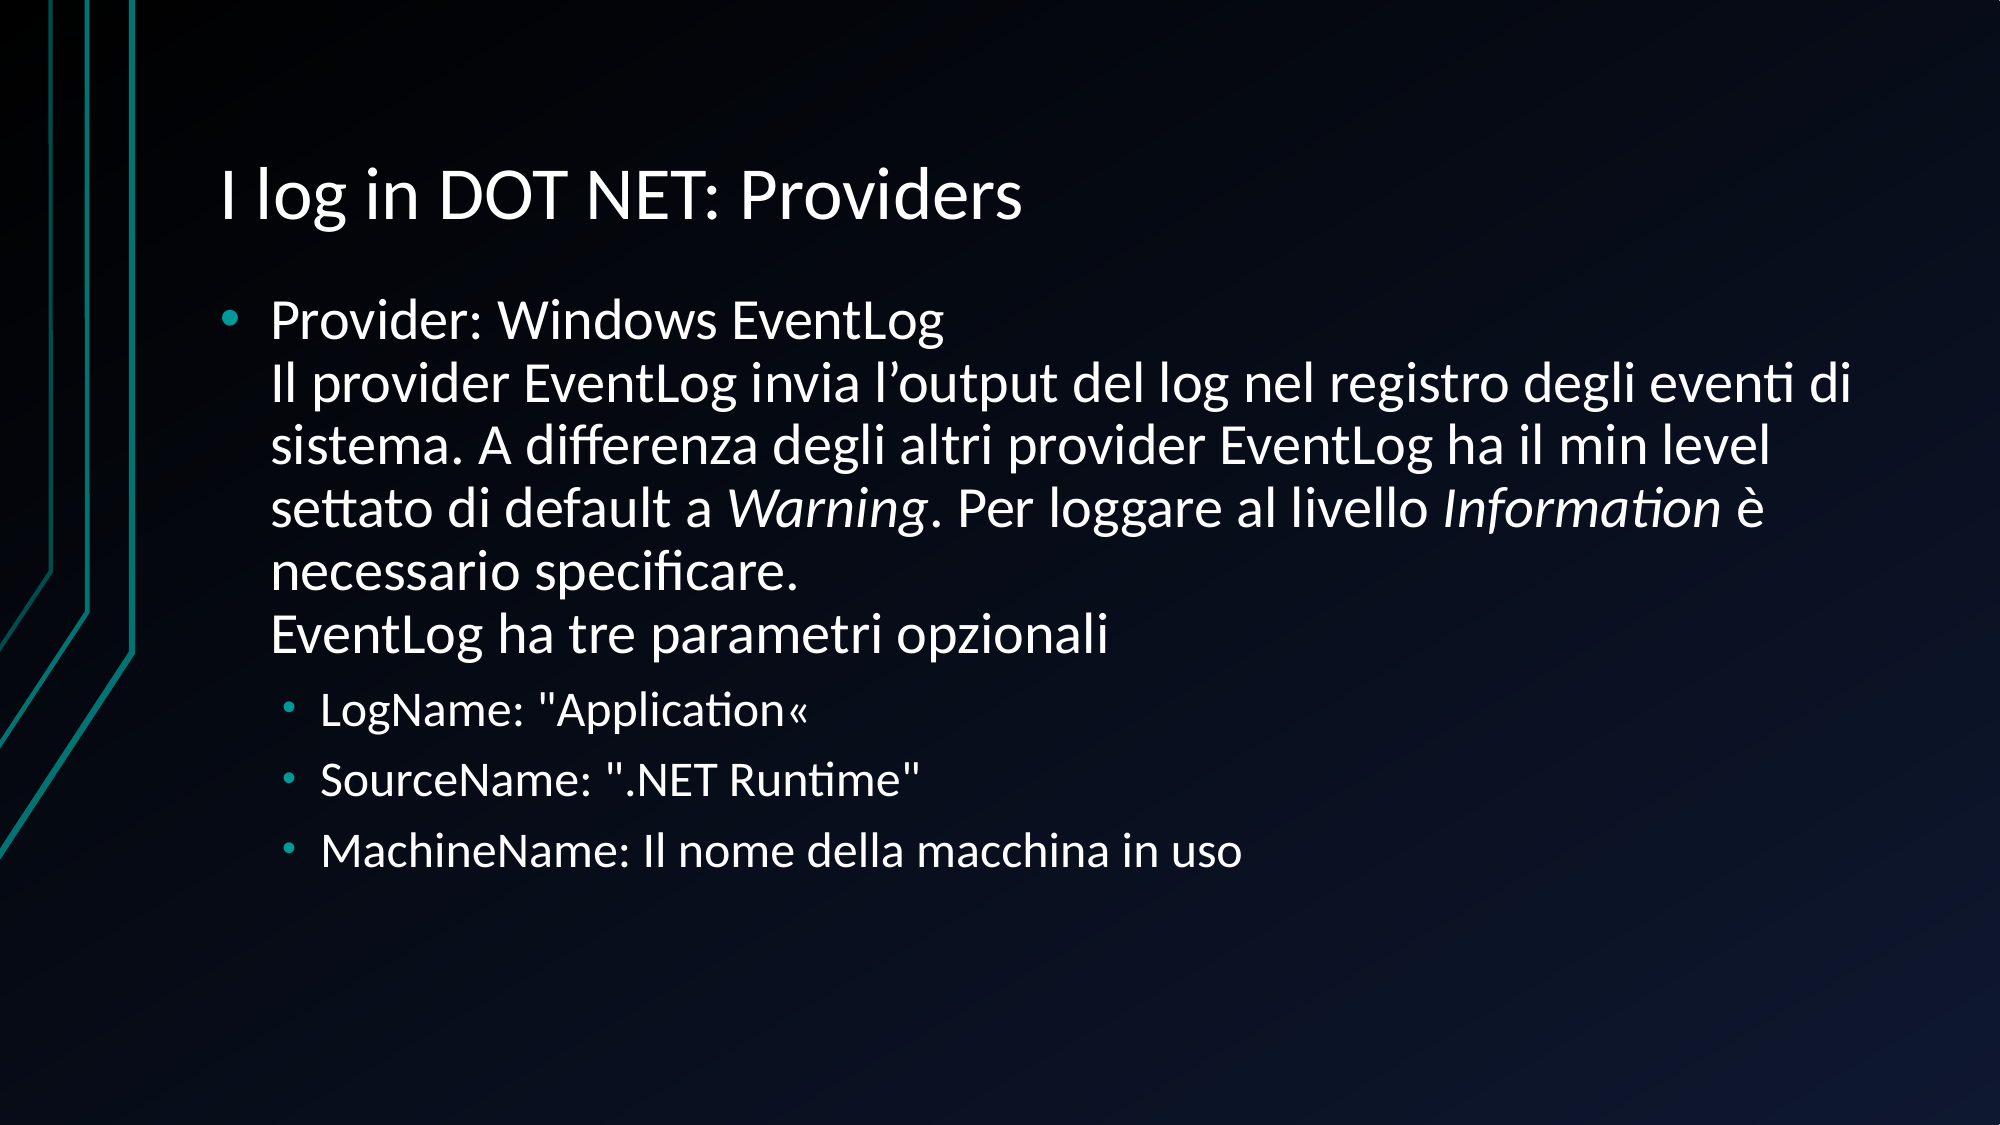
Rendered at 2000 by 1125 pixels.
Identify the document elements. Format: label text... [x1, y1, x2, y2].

title I log in DOT NET: Providers [199, 45, 1900, 246]
list Provider: Windows EventLog Il provider EventLog invia l’output del log nel registro degli eventi di sistema. A differenza degli altri provider EventLog ha il min level settato di default a Warning. Per loggare al livello Information è necessario specificare. EventLog ha tre parametri opzionali LogName: "Application« SourceName: ".NET Runtime" MachineName: Il nome della macchina in uso [199, 279, 1900, 1012]
